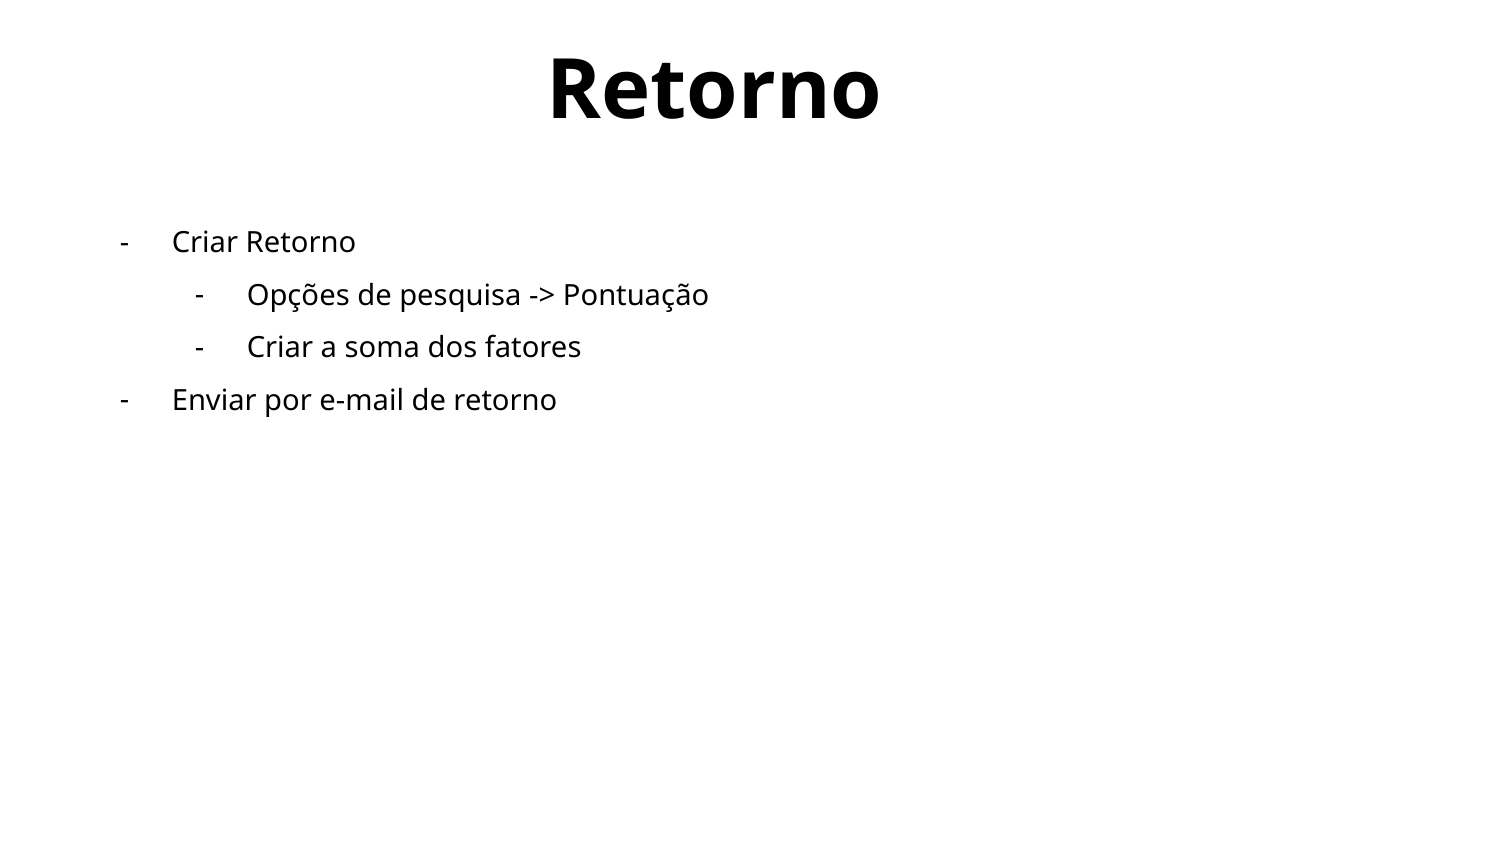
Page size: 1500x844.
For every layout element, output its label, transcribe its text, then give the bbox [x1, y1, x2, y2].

text_box Criar Retorno Opções de pesquisa -> Pontuação Criar a soma dos fatores Enviar por e-mail de retorno [81, 191, 1359, 783]
text_box Retorno [81, 20, 1347, 157]
